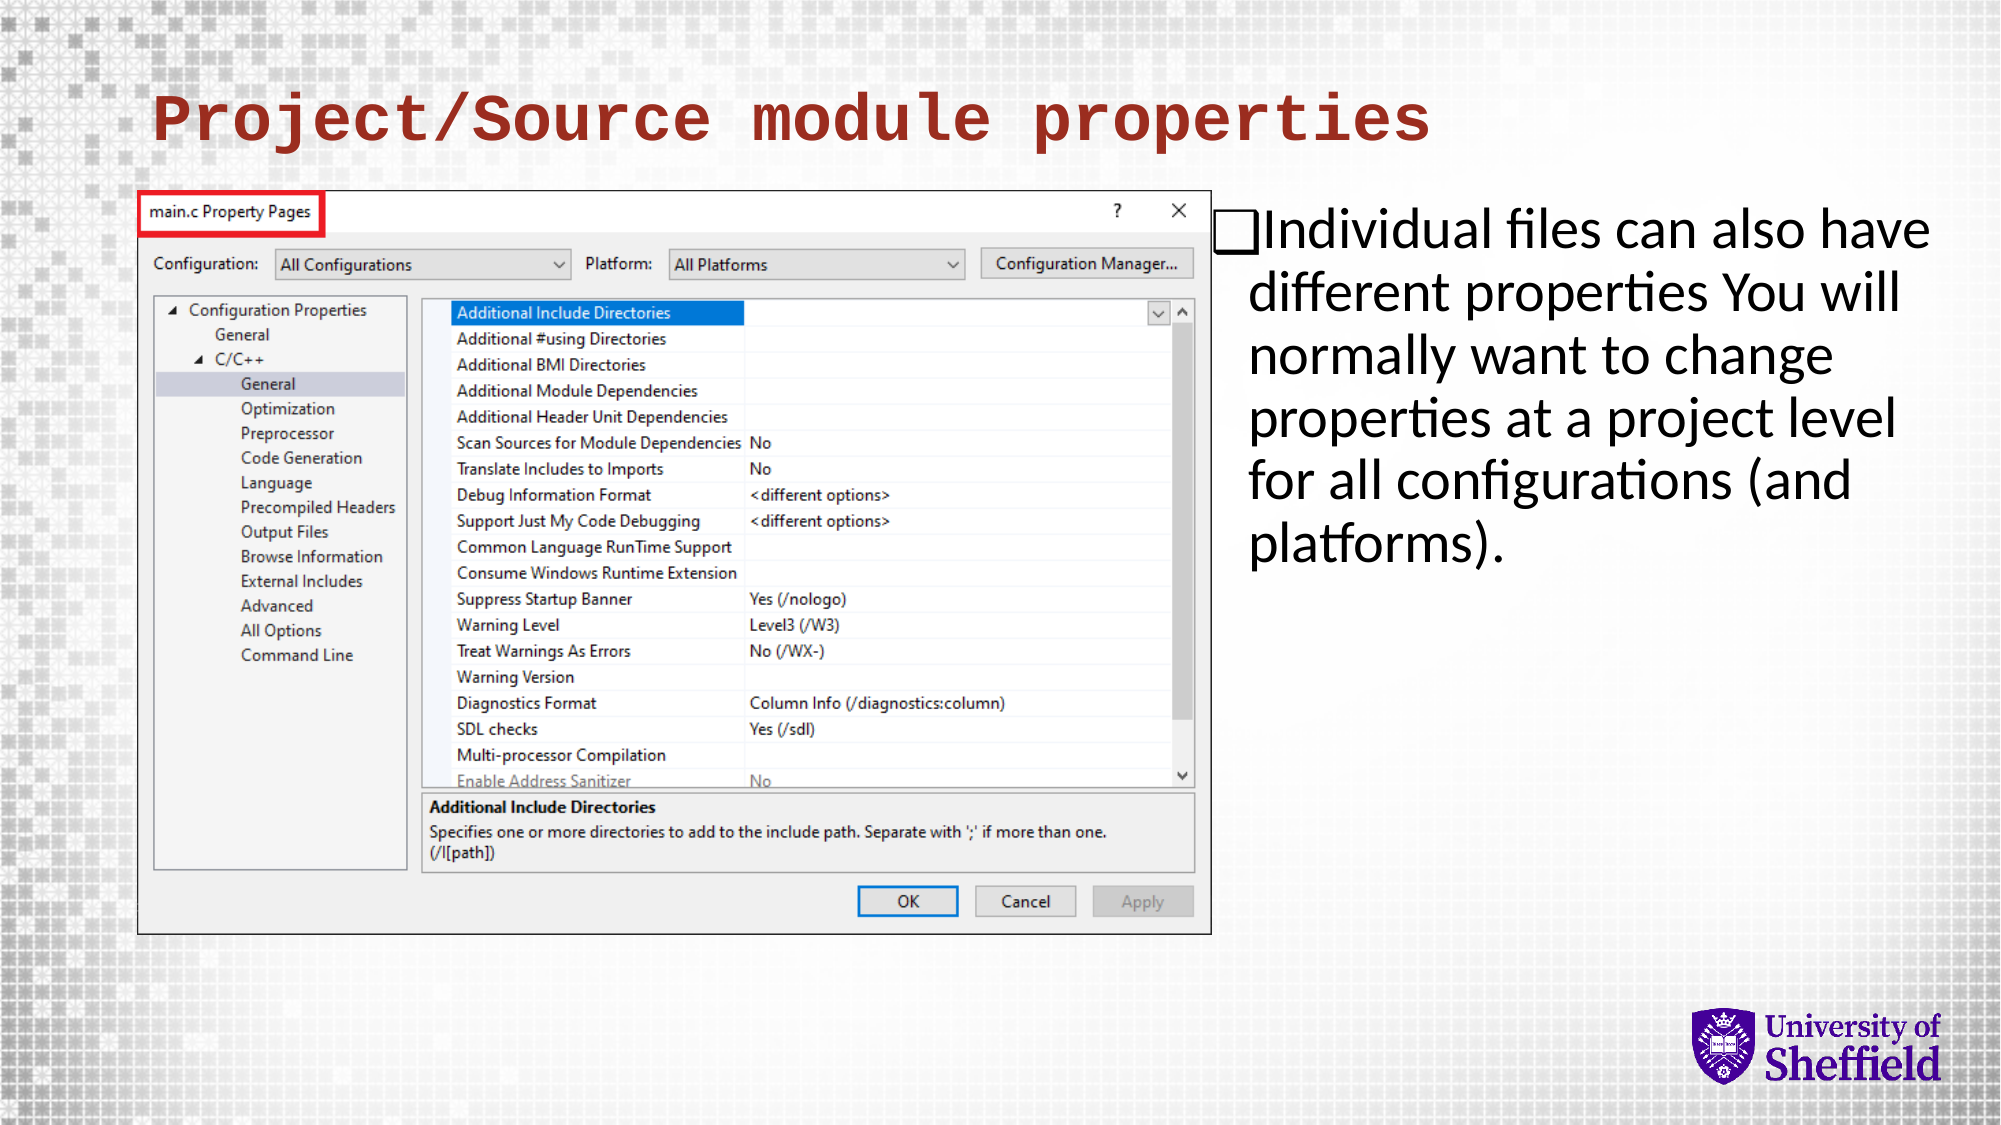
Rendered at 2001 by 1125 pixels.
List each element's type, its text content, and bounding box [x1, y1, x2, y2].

text_box Individual files can also have different properties You will normally want to change properties at a project level for all configurations (and platforms). [1195, 190, 1980, 1014]
picture [0, 0, 2001, 1125]
title Project/Source module properties [137, 59, 1863, 178]
